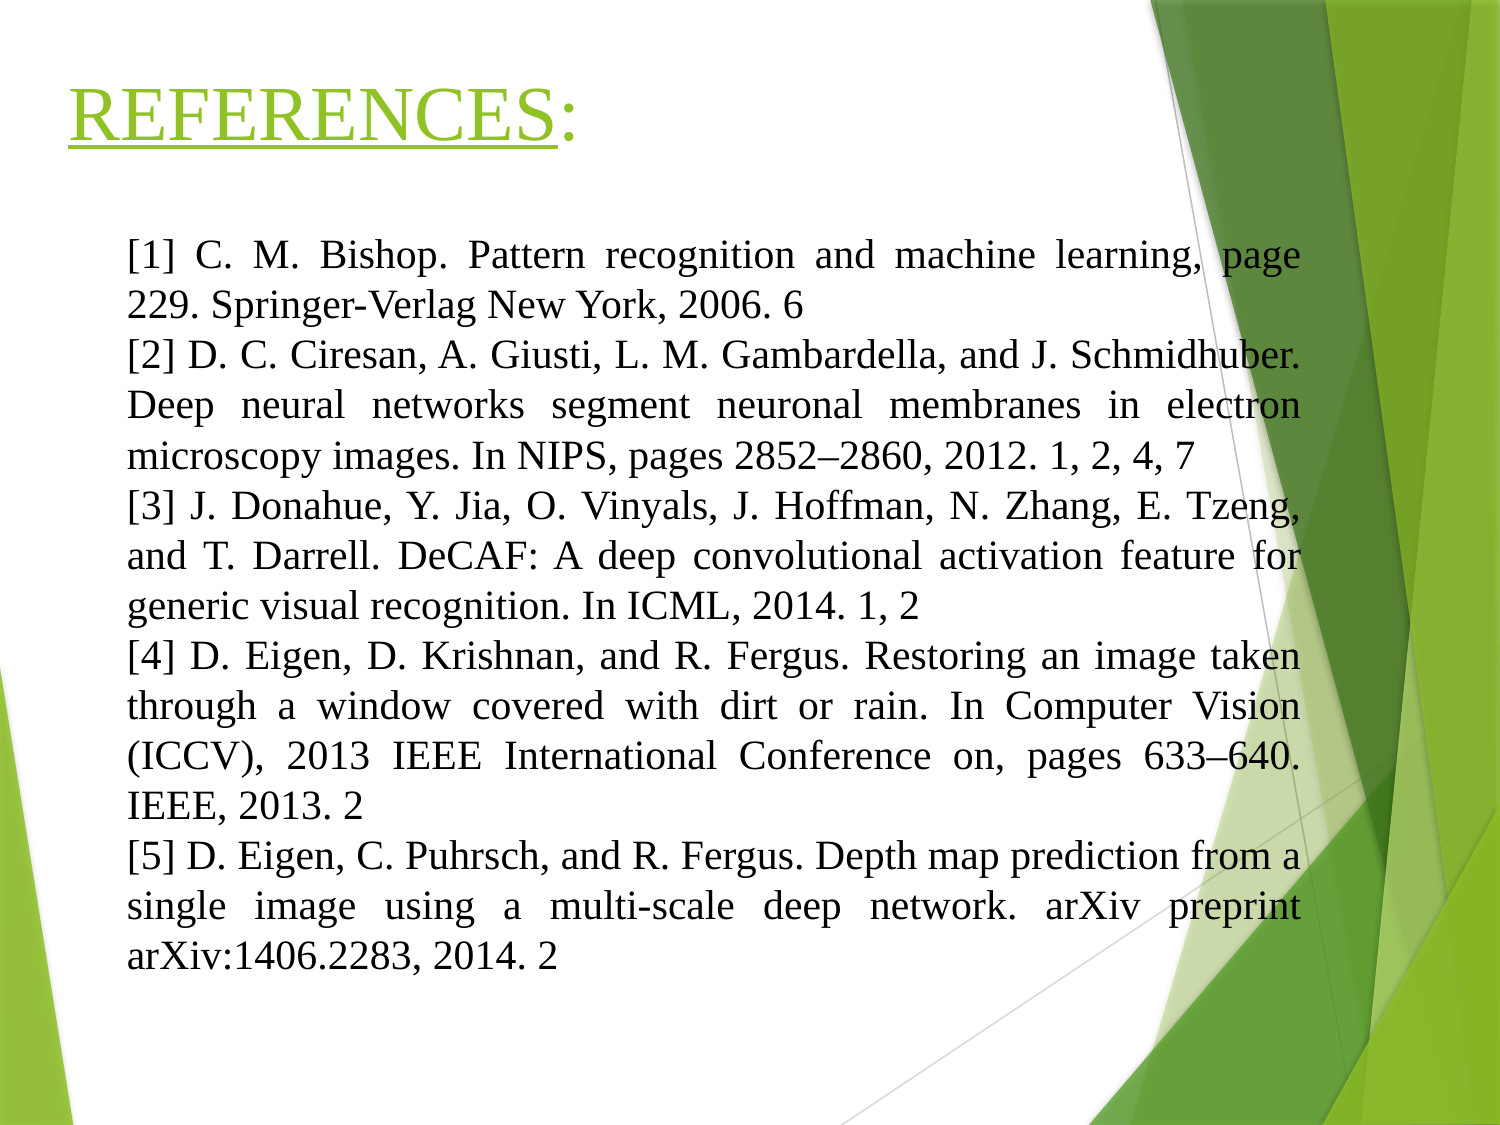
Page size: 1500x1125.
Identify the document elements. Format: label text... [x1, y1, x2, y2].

title REFERENCES: [53, 54, 1095, 164]
text_box [1] C. M. Bishop. Pattern recognition and machine learning, page 229. Springer-Verlag New York, 2006. 6 [2] D. C. Ciresan, A. Giusti, L. M. Gambardella, and J. Schmidhuber. Deep neural networks segment neuronal membranes in electron microscopy images. In NIPS, pages 2852–2860, 2012. 1, 2, 4, 7 [3] J. Donahue, Y. Jia, O. Vinyals, J. Hoffman, N. Zhang, E. Tzeng, and T. Darrell. DeCAF: A deep convolutional activation feature for generic visual recognition. In ICML, 2014. 1, 2 [4] D. Eigen, D. Krishnan, and R. Fergus. Restoring an image taken through a window covered with dirt or rain. In Computer Vision (ICCV), 2013 IEEE International Conference on, pages 633–640. IEEE, 2013. 2 [5] D. Eigen, C. Puhrsch, and R. Fergus. Depth map prediction from a single image using a multi-scale deep network. arXiv preprint arXiv:1406.2283, 2014. 2 [112, 219, 1317, 985]
